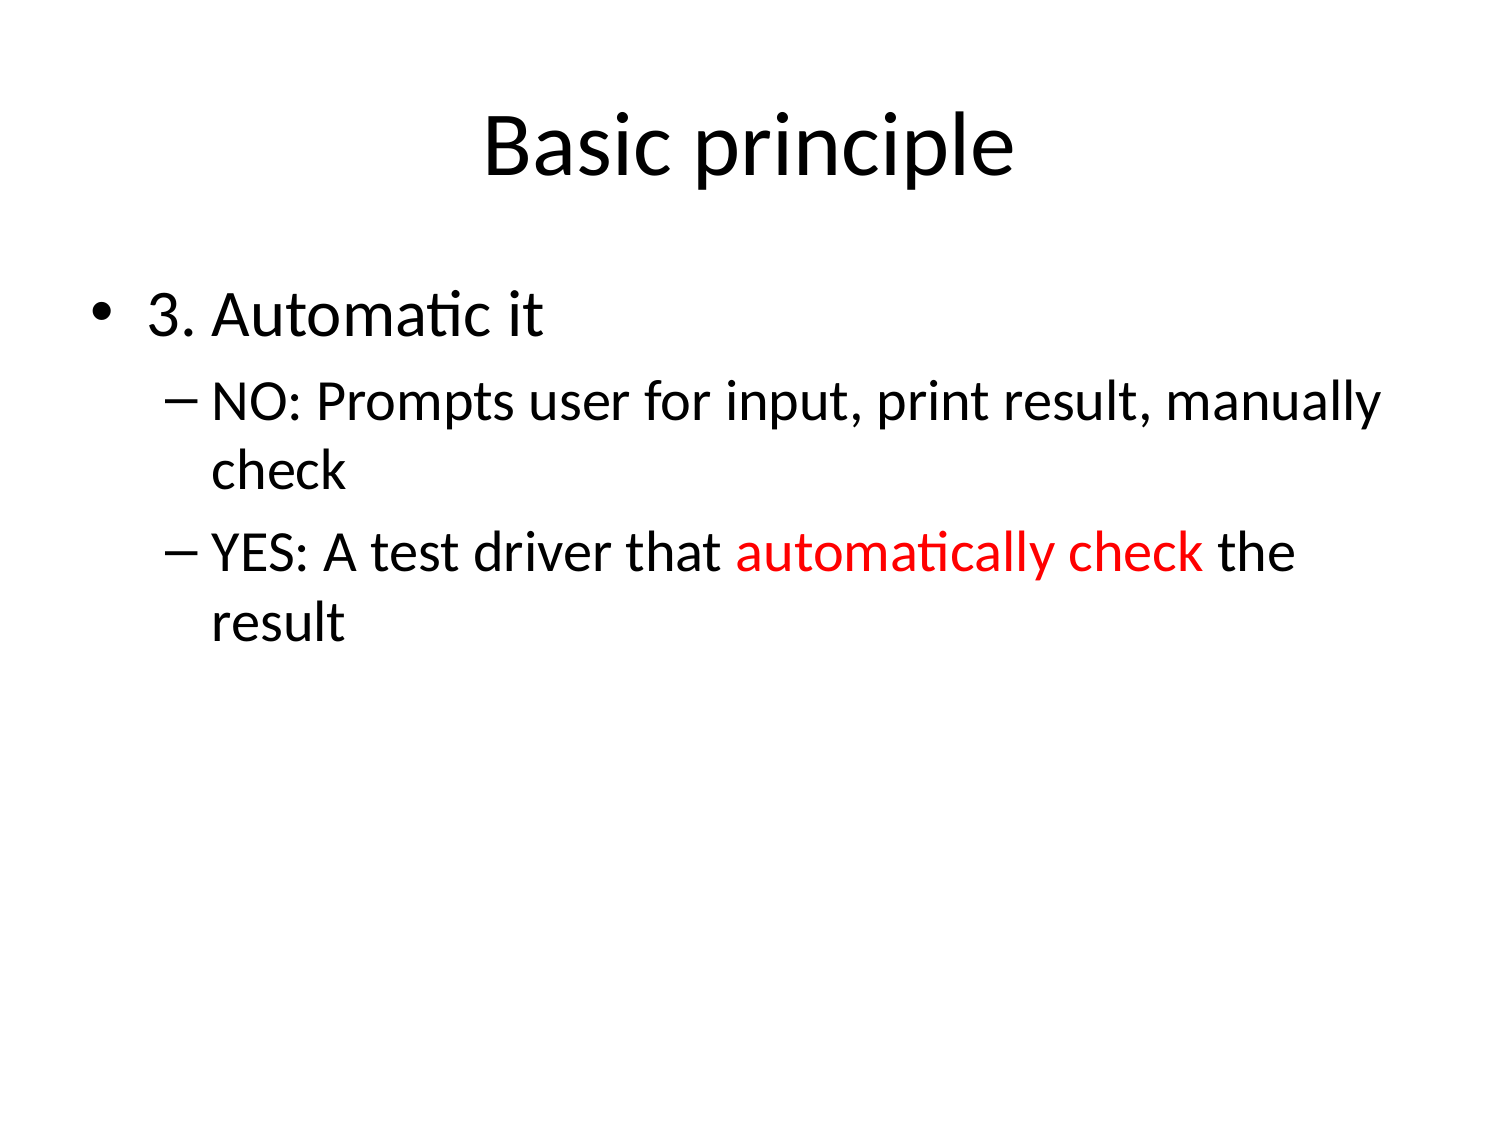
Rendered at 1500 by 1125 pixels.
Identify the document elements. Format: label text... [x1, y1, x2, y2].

title Basic principle [75, 45, 1425, 233]
list 3. Automatic it NO: Prompts user for input, print result, manually check YES: A test driver that automatically check the result [75, 262, 1425, 1005]
